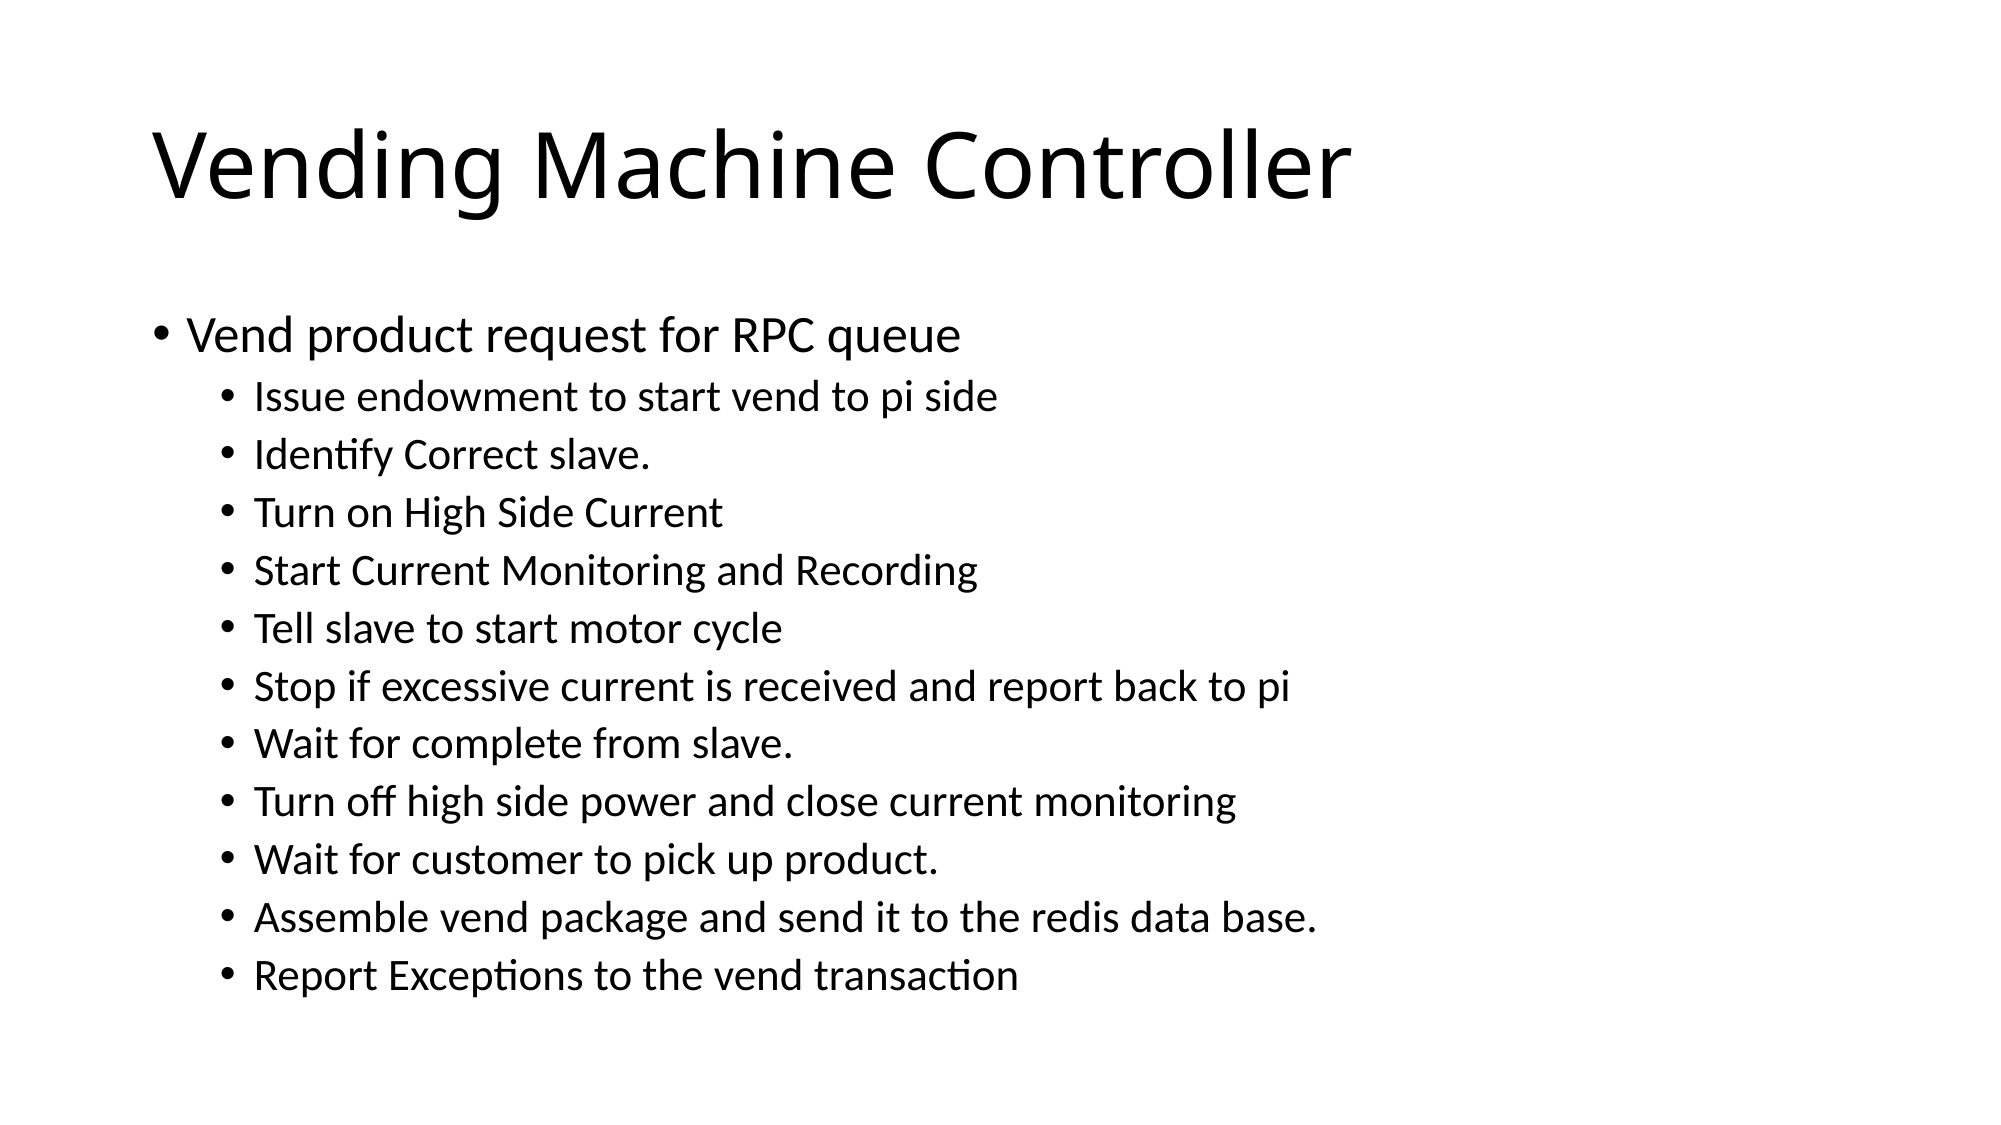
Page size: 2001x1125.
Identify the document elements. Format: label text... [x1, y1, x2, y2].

title Vending Machine Controller [137, 59, 1863, 278]
list Vend product request for RPC queue Issue endowment to start vend to pi side Identify Correct slave. Turn on High Side Current Start Current Monitoring and Recording Tell slave to start motor cycle Stop if excessive current is received and report back to pi Wait for complete from slave. Turn off high side power and close current monitoring Wait for customer to pick up product. Assemble vend package and send it to the redis data base. Report Exceptions to the vend transaction [137, 299, 1863, 1014]
